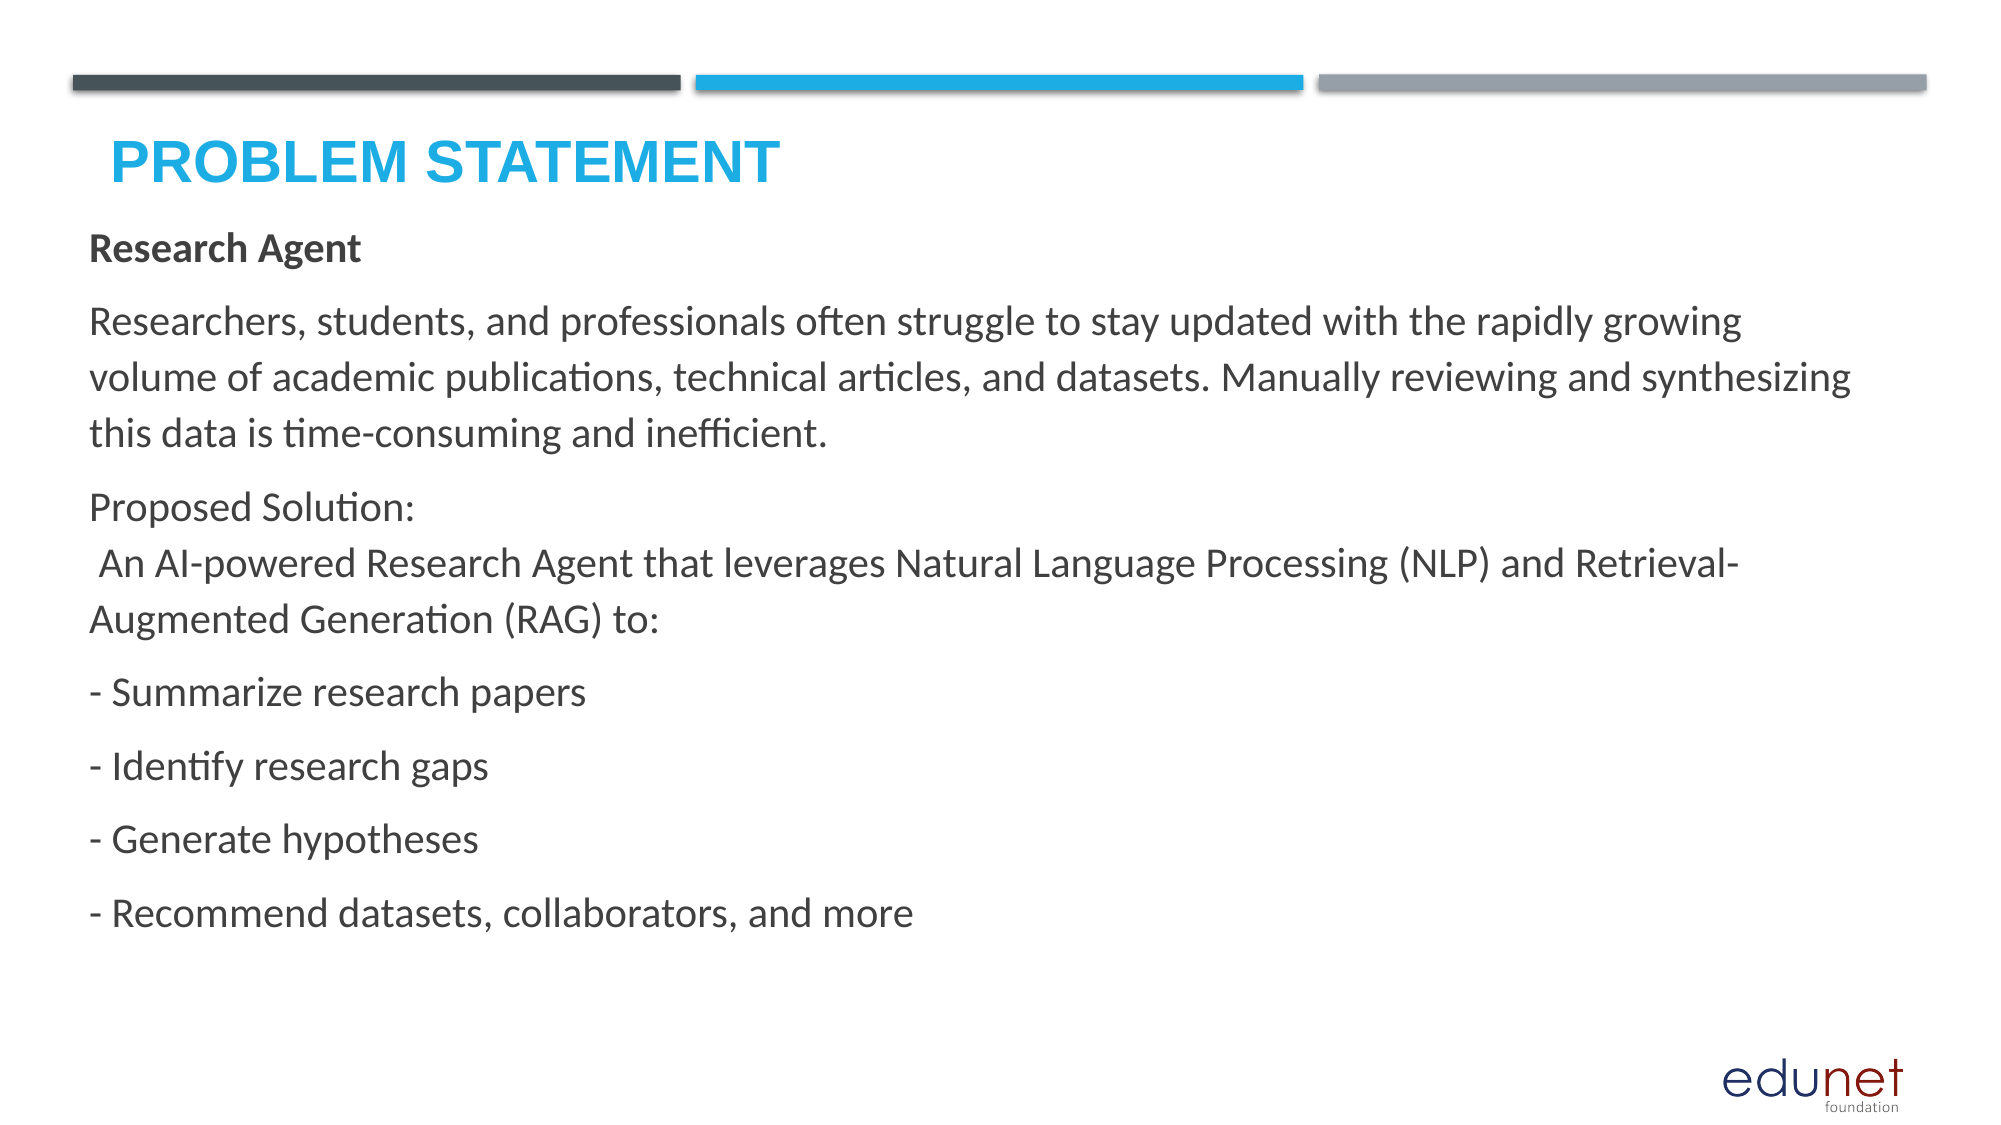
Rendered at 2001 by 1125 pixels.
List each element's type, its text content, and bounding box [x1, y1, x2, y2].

list Research Agent Researchers, students, and professionals often struggle to stay updated with the rapidly growing volume of academic publications, technical articles, and datasets. Manually reviewing and synthesizing this data is time-consuming and inefficient. Proposed Solution: An AI-powered Research Agent that leverages Natural Language Processing (NLP) and Retrieval-Augmented Generation (RAG) to: - Summarize research papers - Identify research gaps - Generate hypotheses - Recommend datasets, collaborators, and more [74, 203, 1884, 970]
title Problem Statement [95, 115, 1905, 203]
picture [1719, 1056, 1905, 1116]
